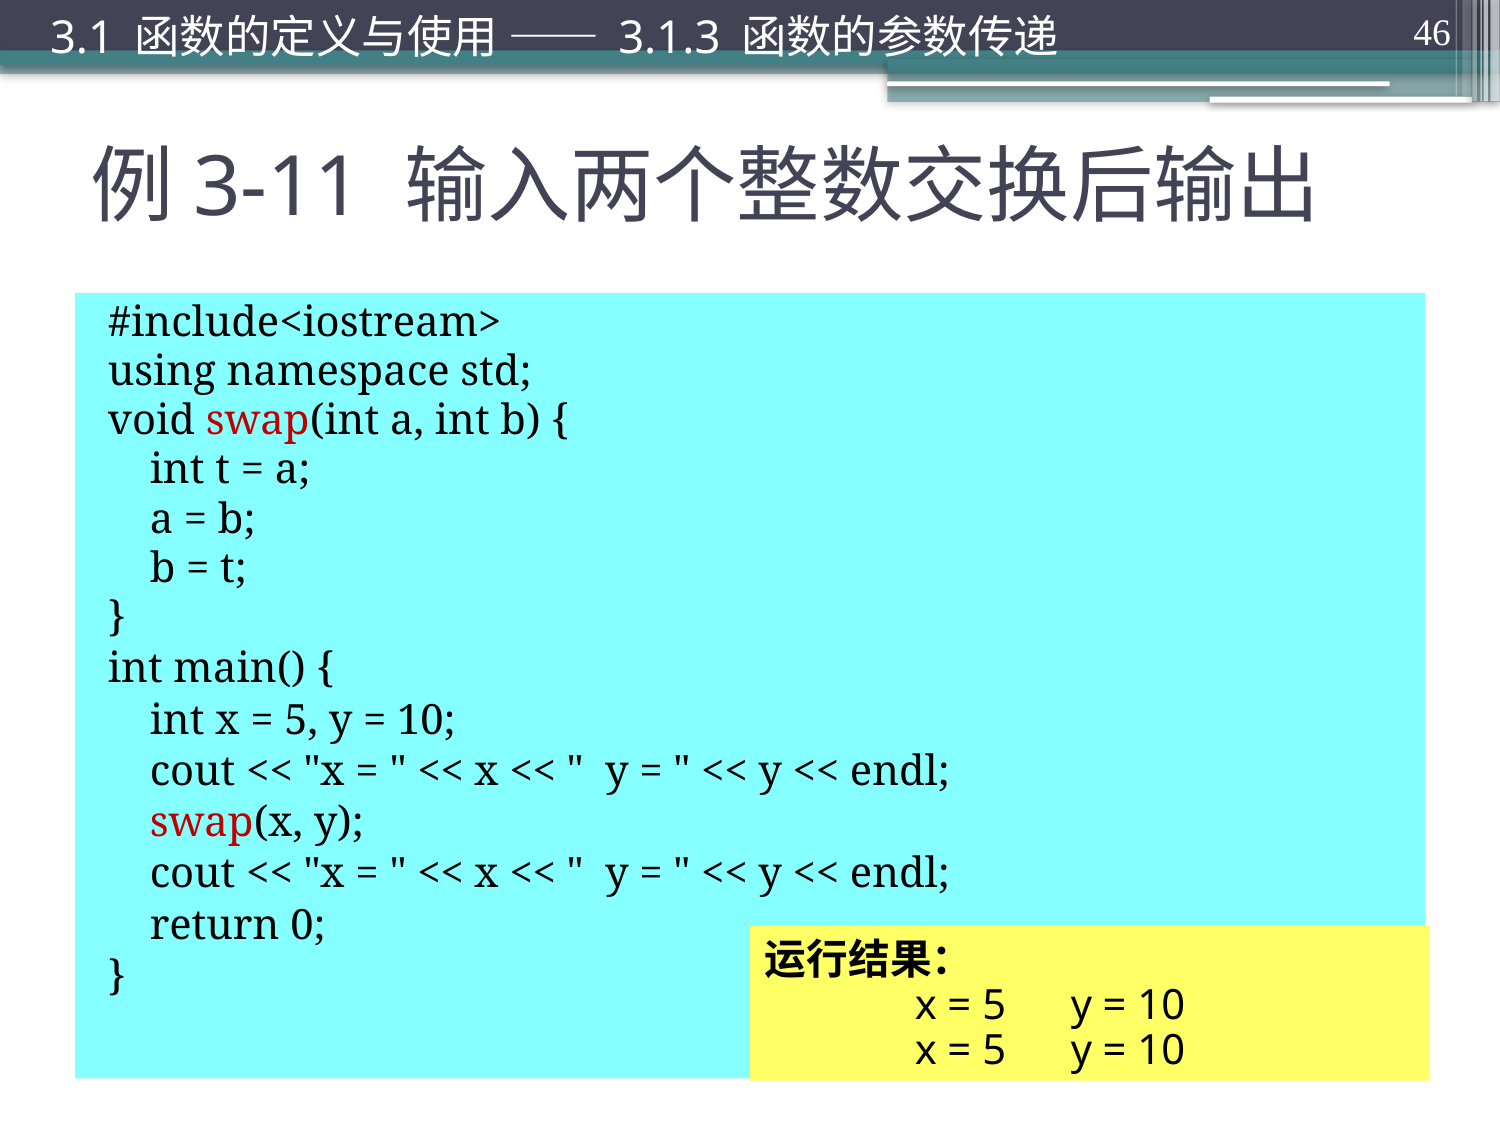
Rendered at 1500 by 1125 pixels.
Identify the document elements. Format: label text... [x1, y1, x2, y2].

list #include<iostream> using namespace std; void swap(int a, int b) { int t = a; a = b; b = t; } int main() { int x = 5, y = 10; cout << "x = " << x << " y = " << y << endl; swap(x, y); cout << "x = " << x << " y = " << y << endl; return 0; } [75, 292, 1425, 1079]
text_box 运行结果： x = 5 y = 10 x = 5 y = 10 [750, 925, 1430, 1081]
text_box 3.1 函数的定义与使用 —— 3.1.3 函数的参数传递 [35, 0, 1360, 71]
title 例3-11 输入两个整数交换后输出 [75, 94, 1425, 270]
slide_number 46 [1360, 0, 1466, 61]
